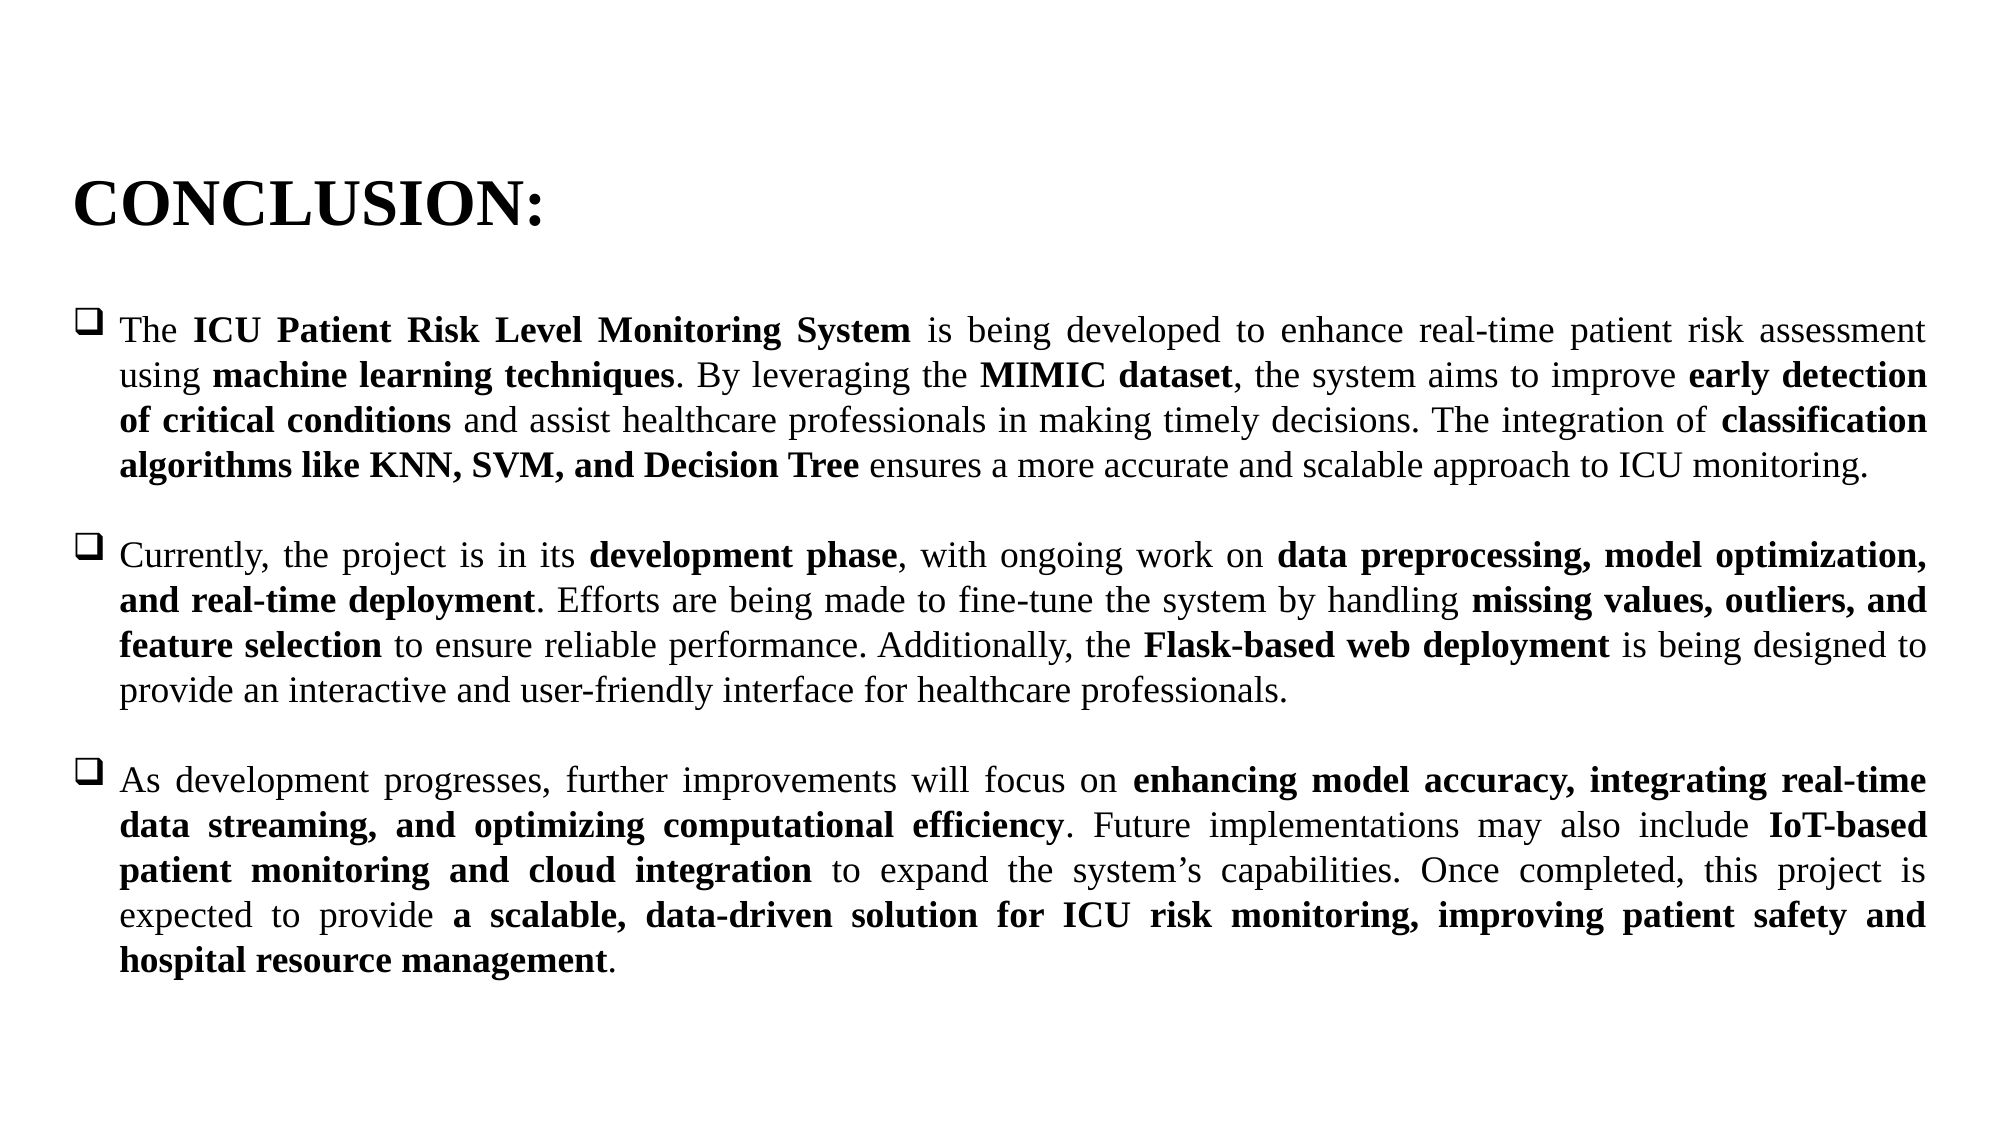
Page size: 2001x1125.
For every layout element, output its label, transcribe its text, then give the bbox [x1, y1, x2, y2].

text_box The ICU Patient Risk Level Monitoring System is being developed to enhance real-time patient risk assessment using machine learning techniques. By leveraging the MIMIC dataset, the system aims to improve early detection of critical conditions and assist healthcare professionals in making timely decisions. The integration of classification algorithms like KNN, SVM, and Decision Tree ensures a more accurate and scalable approach to ICU monitoring. Currently, the project is in its development phase, with ongoing work on data preprocessing, model optimization, and real-time deployment. Efforts are being made to fine-tune the system by handling missing values, outliers, and feature selection to ensure reliable performance. Additionally, the Flask-based web deployment is being designed to provide an interactive and user-friendly interface for healthcare professionals. As development progresses, further improvements will focus on enhancing model accuracy, integrating real-time data streaming, and optimizing computational efficiency. Future implementations may also include IoT-based patient monitoring and cloud integration to expand the system’s capabilities. Once completed, this project is expected to provide a scalable, data-driven solution for ICU risk monitoring, improving patient safety and hospital resource management. [57, 297, 1943, 1032]
text_box CONCLUSION: [57, 151, 575, 246]
